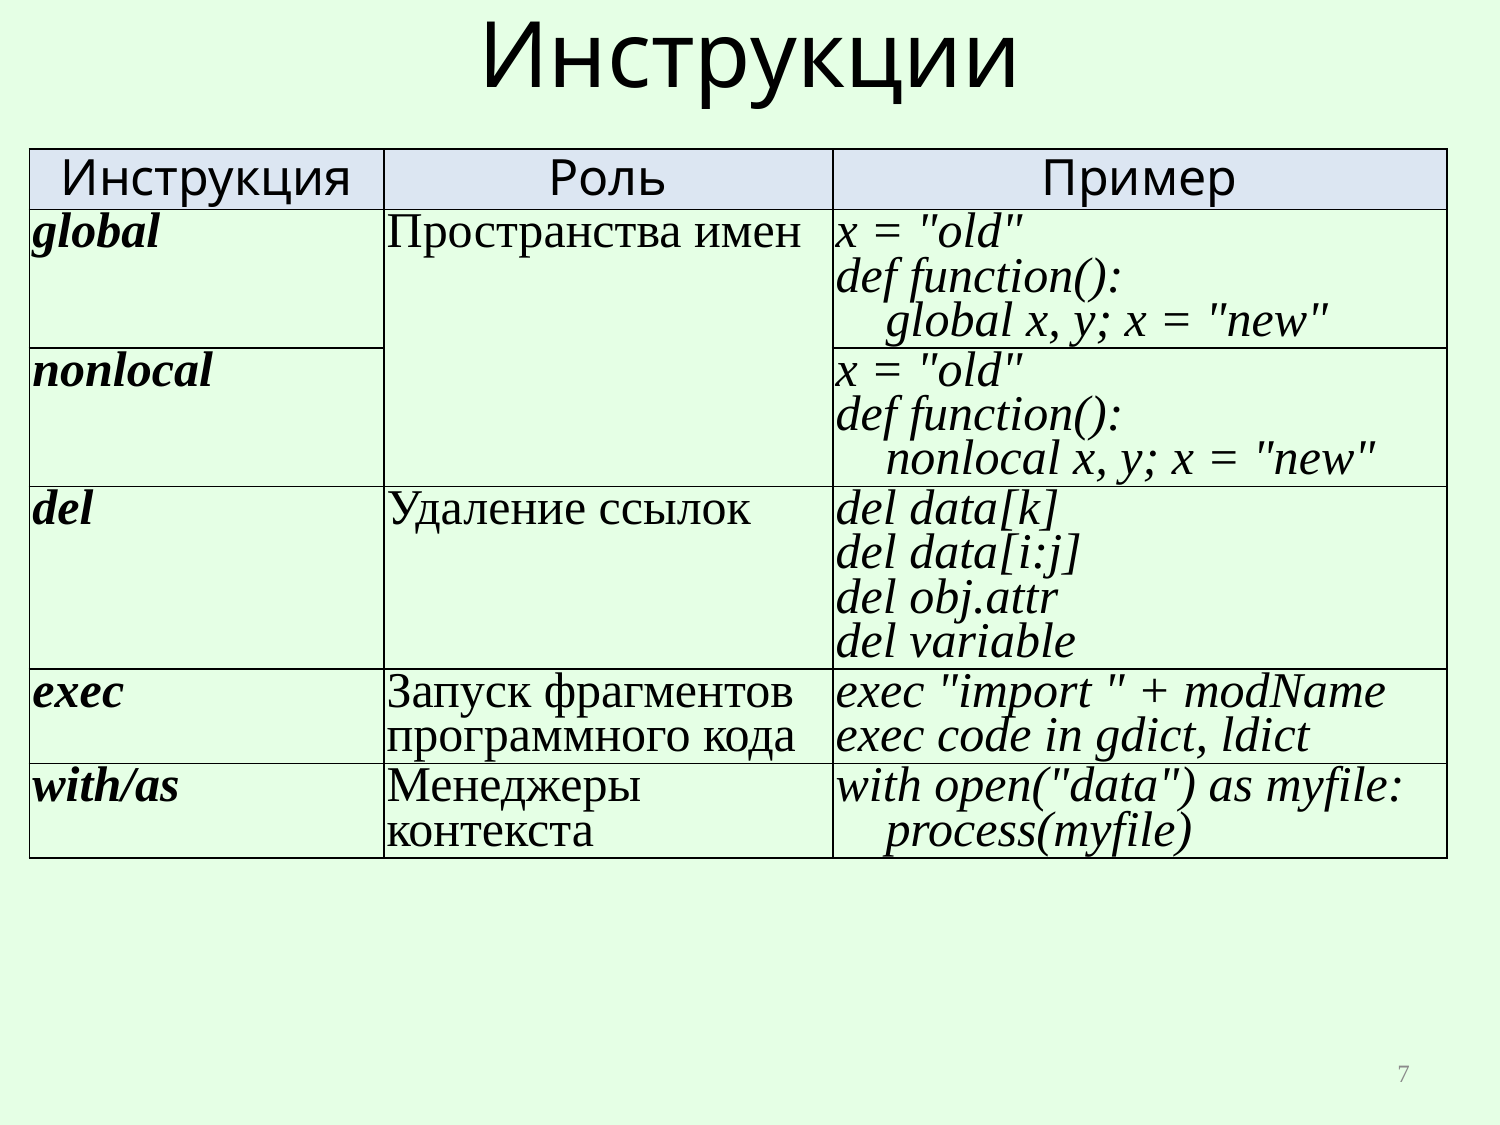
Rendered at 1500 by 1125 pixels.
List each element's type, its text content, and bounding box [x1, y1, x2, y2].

table_cell with open("data") as myfile: process(myfile) [834, 764, 1446, 857]
table_cell x = "old" def function(): global x, y; x = "new" [834, 210, 1446, 347]
slide_number 7 [1074, 1042, 1425, 1103]
table_cell x = "old" def function(): nonlocal x, y; x = "new" [834, 349, 1446, 486]
table_cell exec [30, 670, 383, 763]
table_header Роль [385, 150, 832, 209]
table_cell del data[k] del data[i:j] del obj.attr del variable [834, 487, 1446, 668]
title Инструкции [17, 0, 1483, 102]
table_header Пример [834, 150, 1446, 209]
table_cell with/as [30, 764, 383, 857]
table_cell del [30, 487, 383, 668]
table_cell Удаление ссылок [385, 487, 832, 668]
table_cell nonlocal [30, 349, 383, 486]
table_cell Менеджеры контекста [385, 764, 832, 857]
table_cell global [30, 210, 383, 347]
table_cell Запуск фрагментов программного кода [385, 670, 832, 763]
table_header Инструкция [30, 150, 383, 209]
table_cell exec "import " + modName exec code in gdict, ldict [834, 670, 1446, 763]
table_cell Пространства имен [385, 210, 832, 486]
